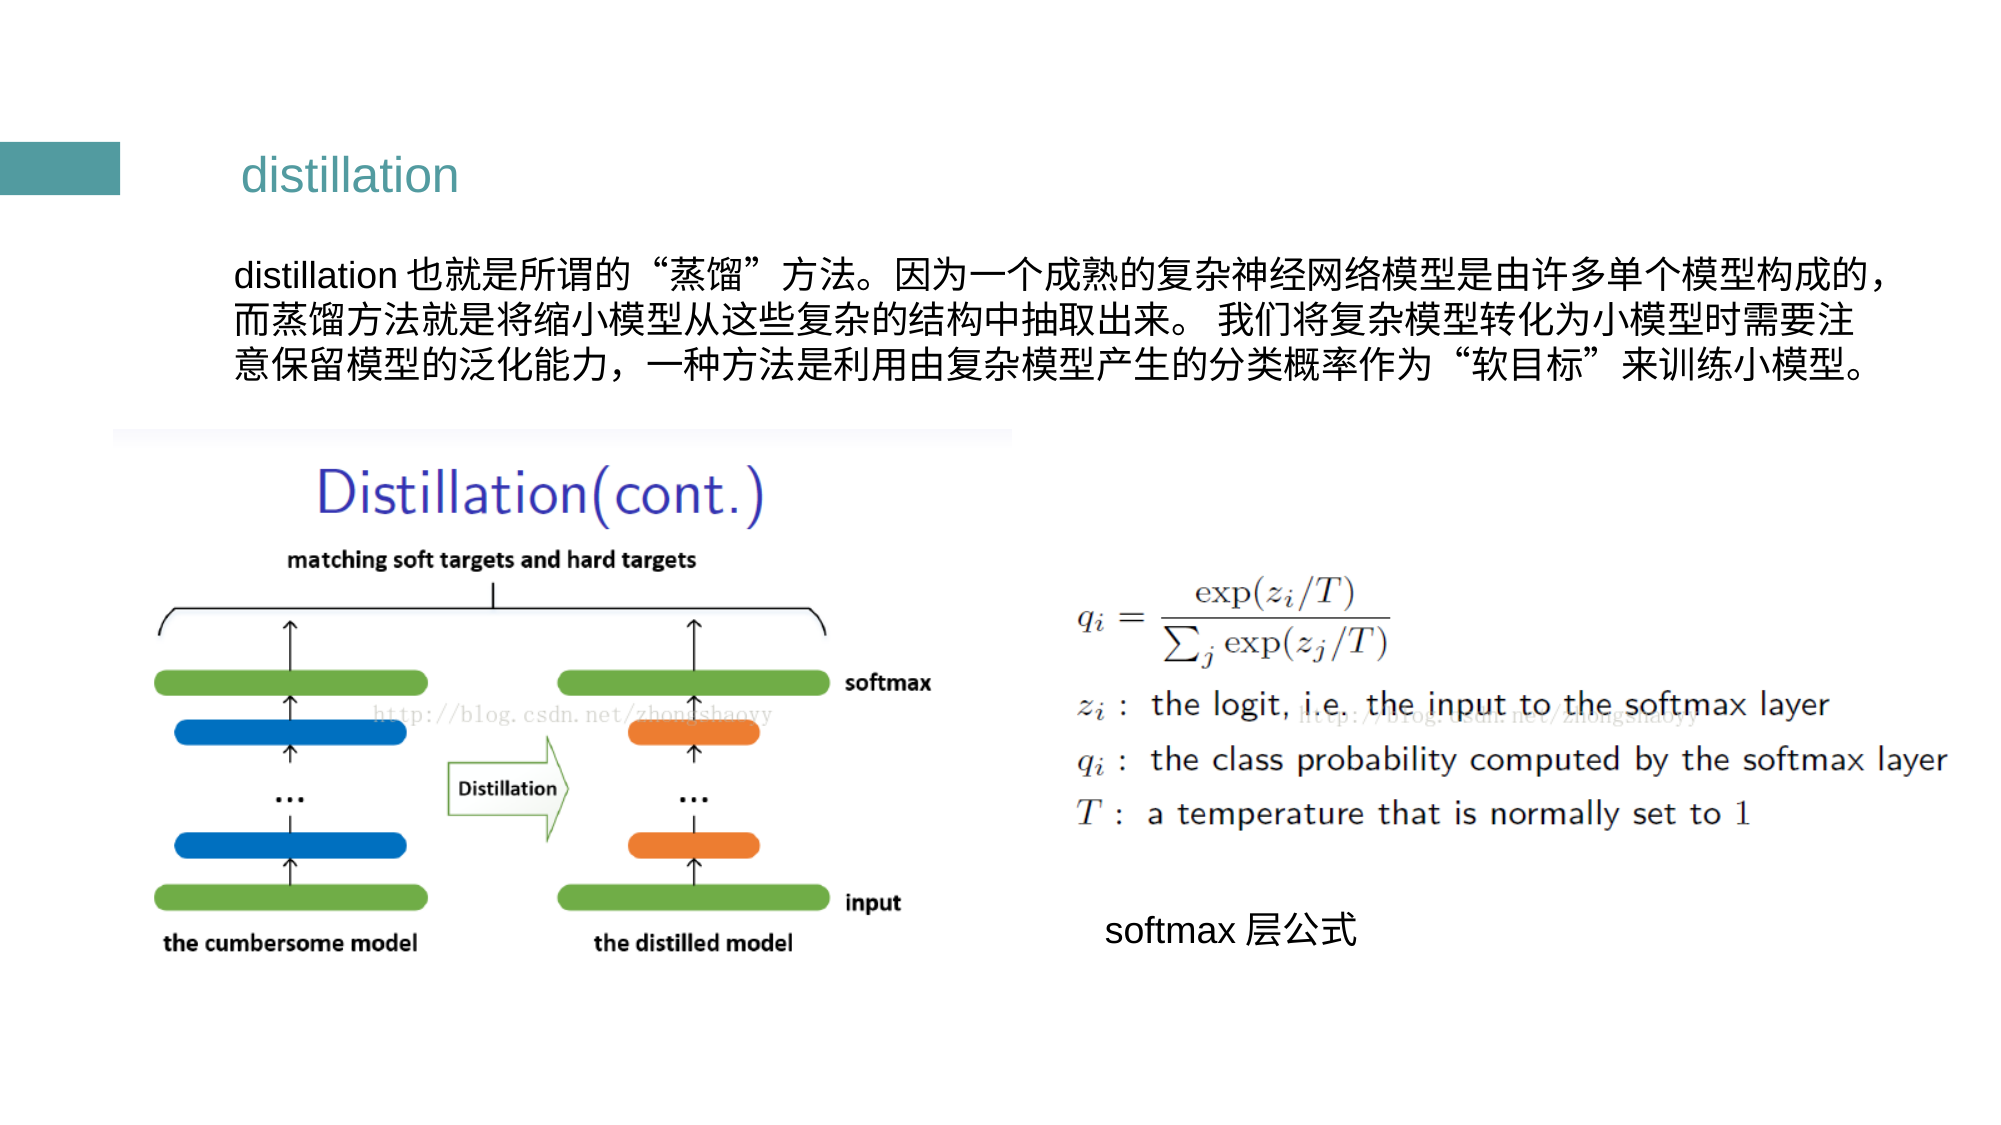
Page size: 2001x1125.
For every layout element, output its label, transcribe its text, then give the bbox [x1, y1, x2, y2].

text_box distillation也就是所谓的“蒸馏”方法。因为一个成熟的复杂神经网络模型是由许多单个模型构成的，而蒸馏方法就是将缩小模型从这些复杂的结构中抽取出来。 我们将复杂模型转化为小模型时需要注意保留模型的泛化能力，一种方法是利用由复杂模型产生的分类概率作为“软目标”来训练小模型。 [219, 244, 1901, 394]
text_box distillation [226, 135, 543, 210]
picture [113, 429, 1965, 974]
text_box softmax层公式 [1090, 898, 1811, 958]
